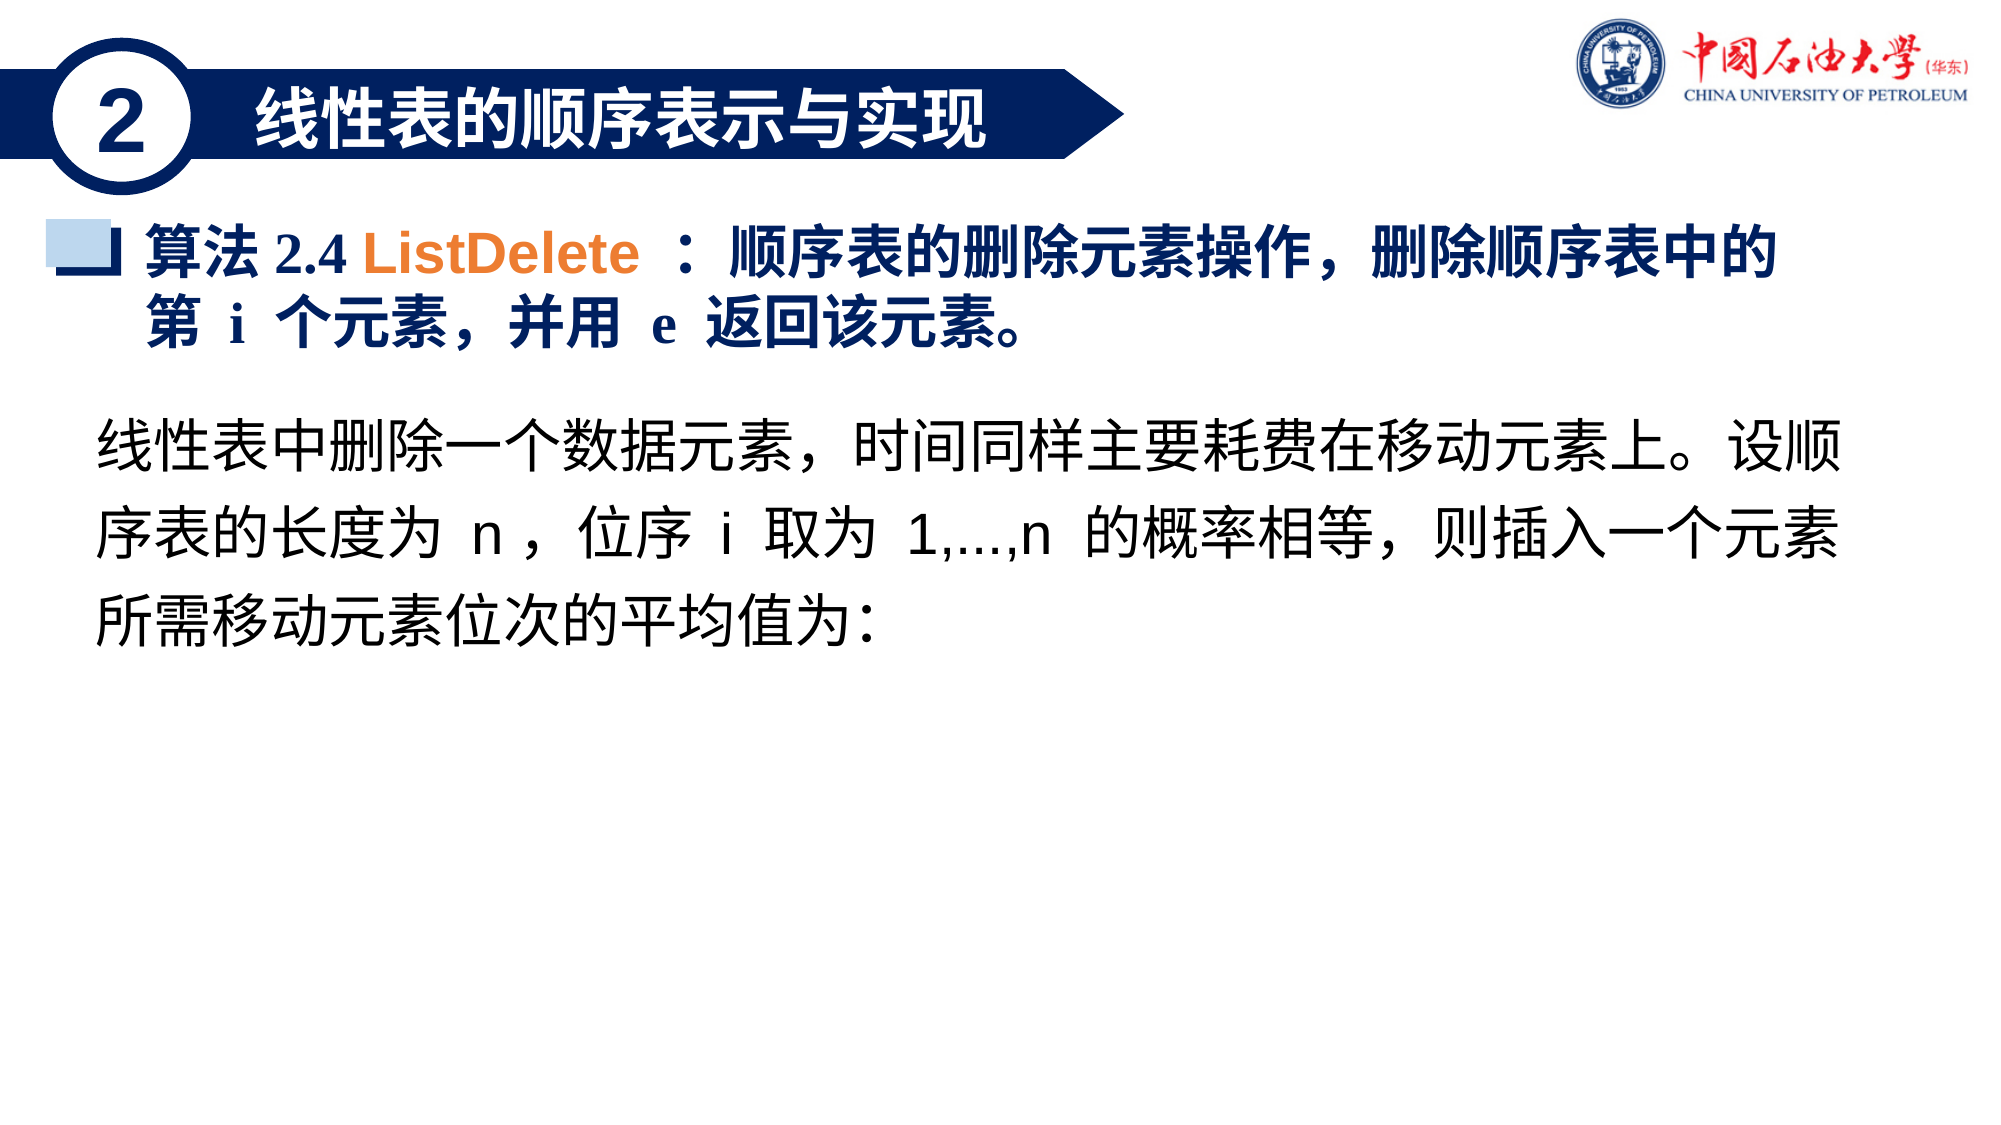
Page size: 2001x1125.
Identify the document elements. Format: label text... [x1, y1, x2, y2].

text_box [0, 44, 1125, 189]
picture [1554, 3, 2000, 127]
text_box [45, 219, 122, 276]
text_box 算法2.4 ListDelete ：顺序表的删除元素操作，删除顺序表中的 第 i 个元素，并用 e 返回该元素。 [129, 207, 1793, 363]
